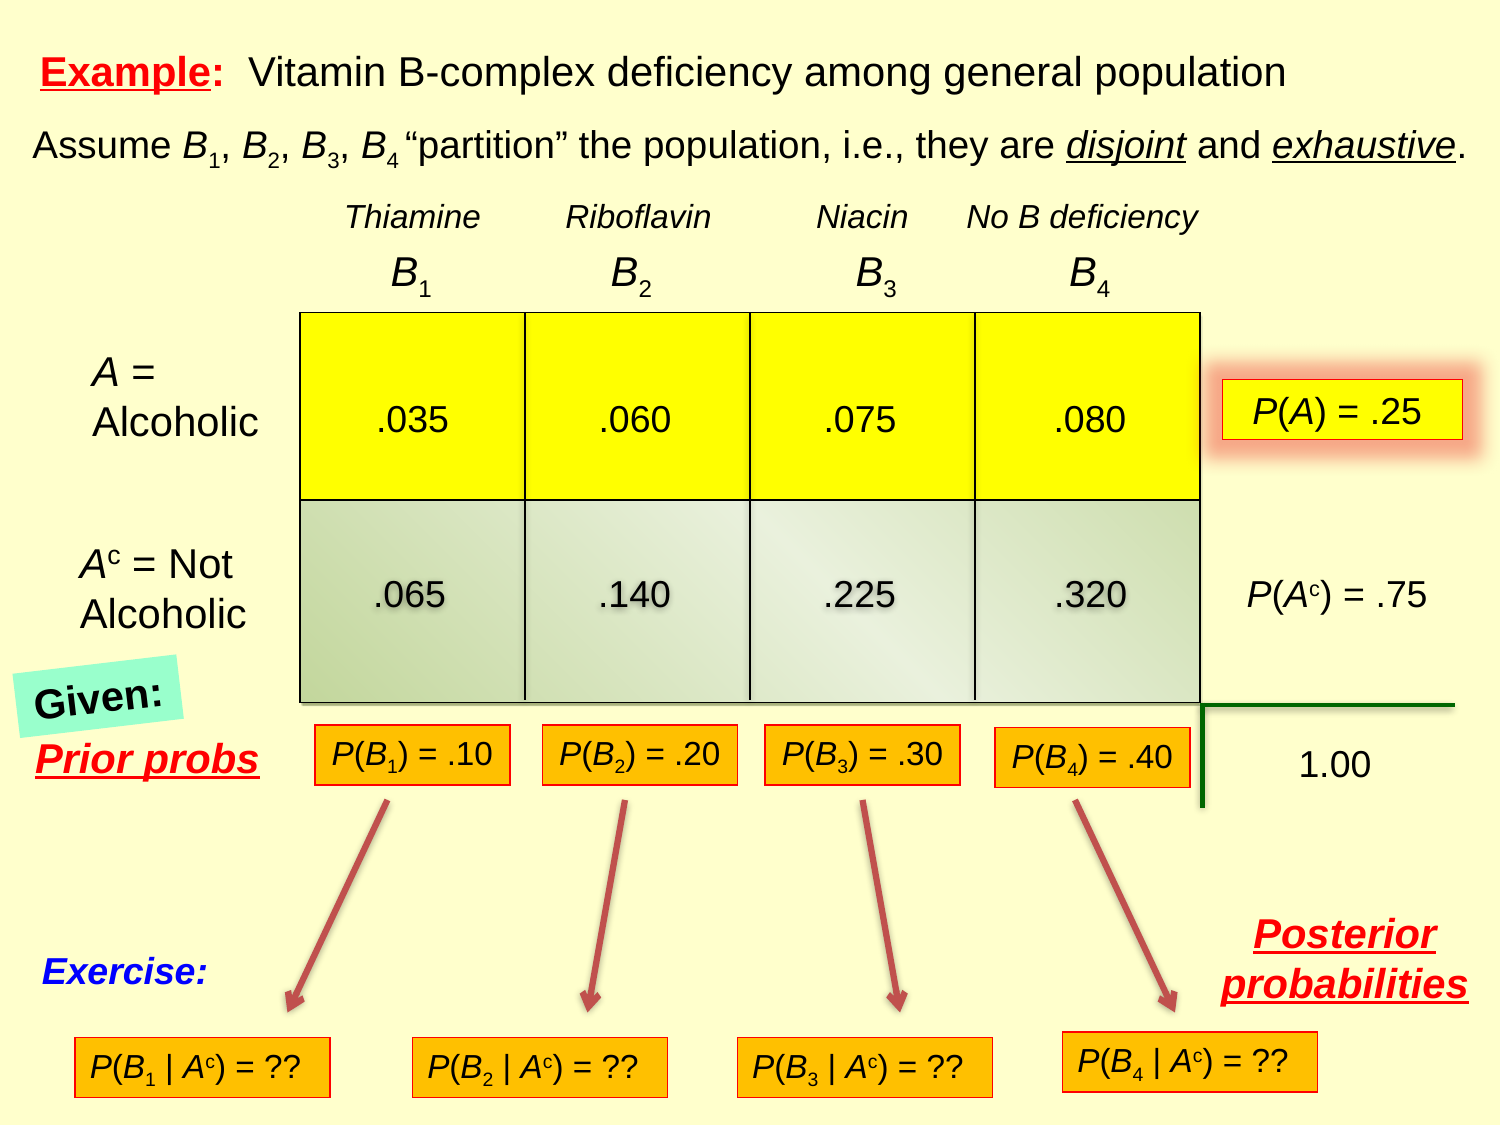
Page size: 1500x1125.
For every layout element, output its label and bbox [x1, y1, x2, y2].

text_box [12, 654, 275, 800]
text_box [298, 310, 1456, 808]
text_box [862, 799, 901, 1013]
text_box [1222, 379, 1463, 440]
text_box [77, 337, 288, 458]
text_box [74, 899, 1488, 1098]
text_box [287, 799, 388, 1013]
text_box [24, 37, 1475, 103]
text_box [1222, 562, 1463, 623]
text_box [324, 187, 1278, 306]
text_box [64, 524, 275, 645]
text_box [12, 939, 238, 1000]
text_box [587, 799, 626, 1013]
text_box [0, 112, 1500, 180]
text_box [314, 724, 1191, 788]
text_box [1074, 799, 1176, 1013]
